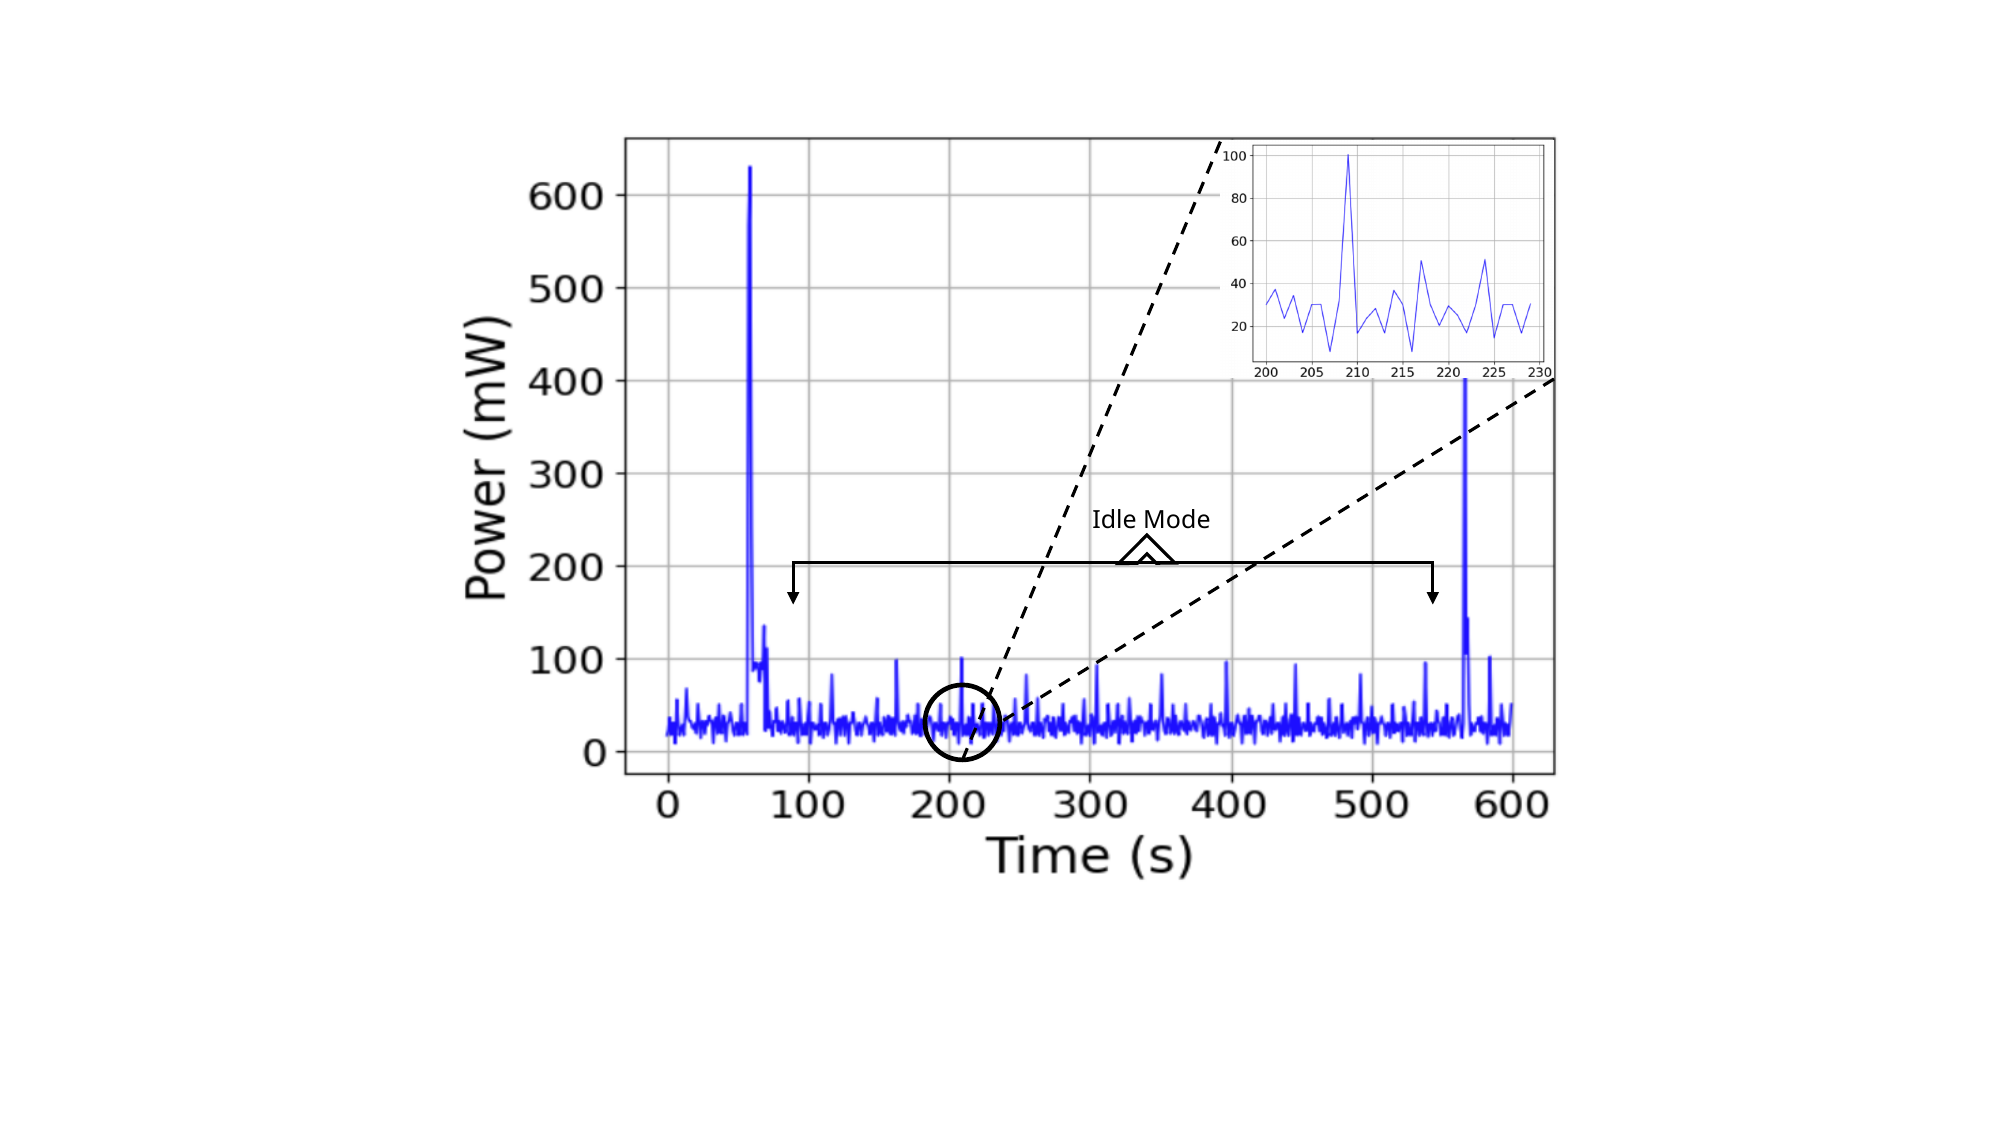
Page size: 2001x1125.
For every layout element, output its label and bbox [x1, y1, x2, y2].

text_box [924, 141, 1221, 561]
text_box [999, 378, 1555, 724]
text_box [924, 564, 999, 723]
picture [445, 130, 1572, 891]
